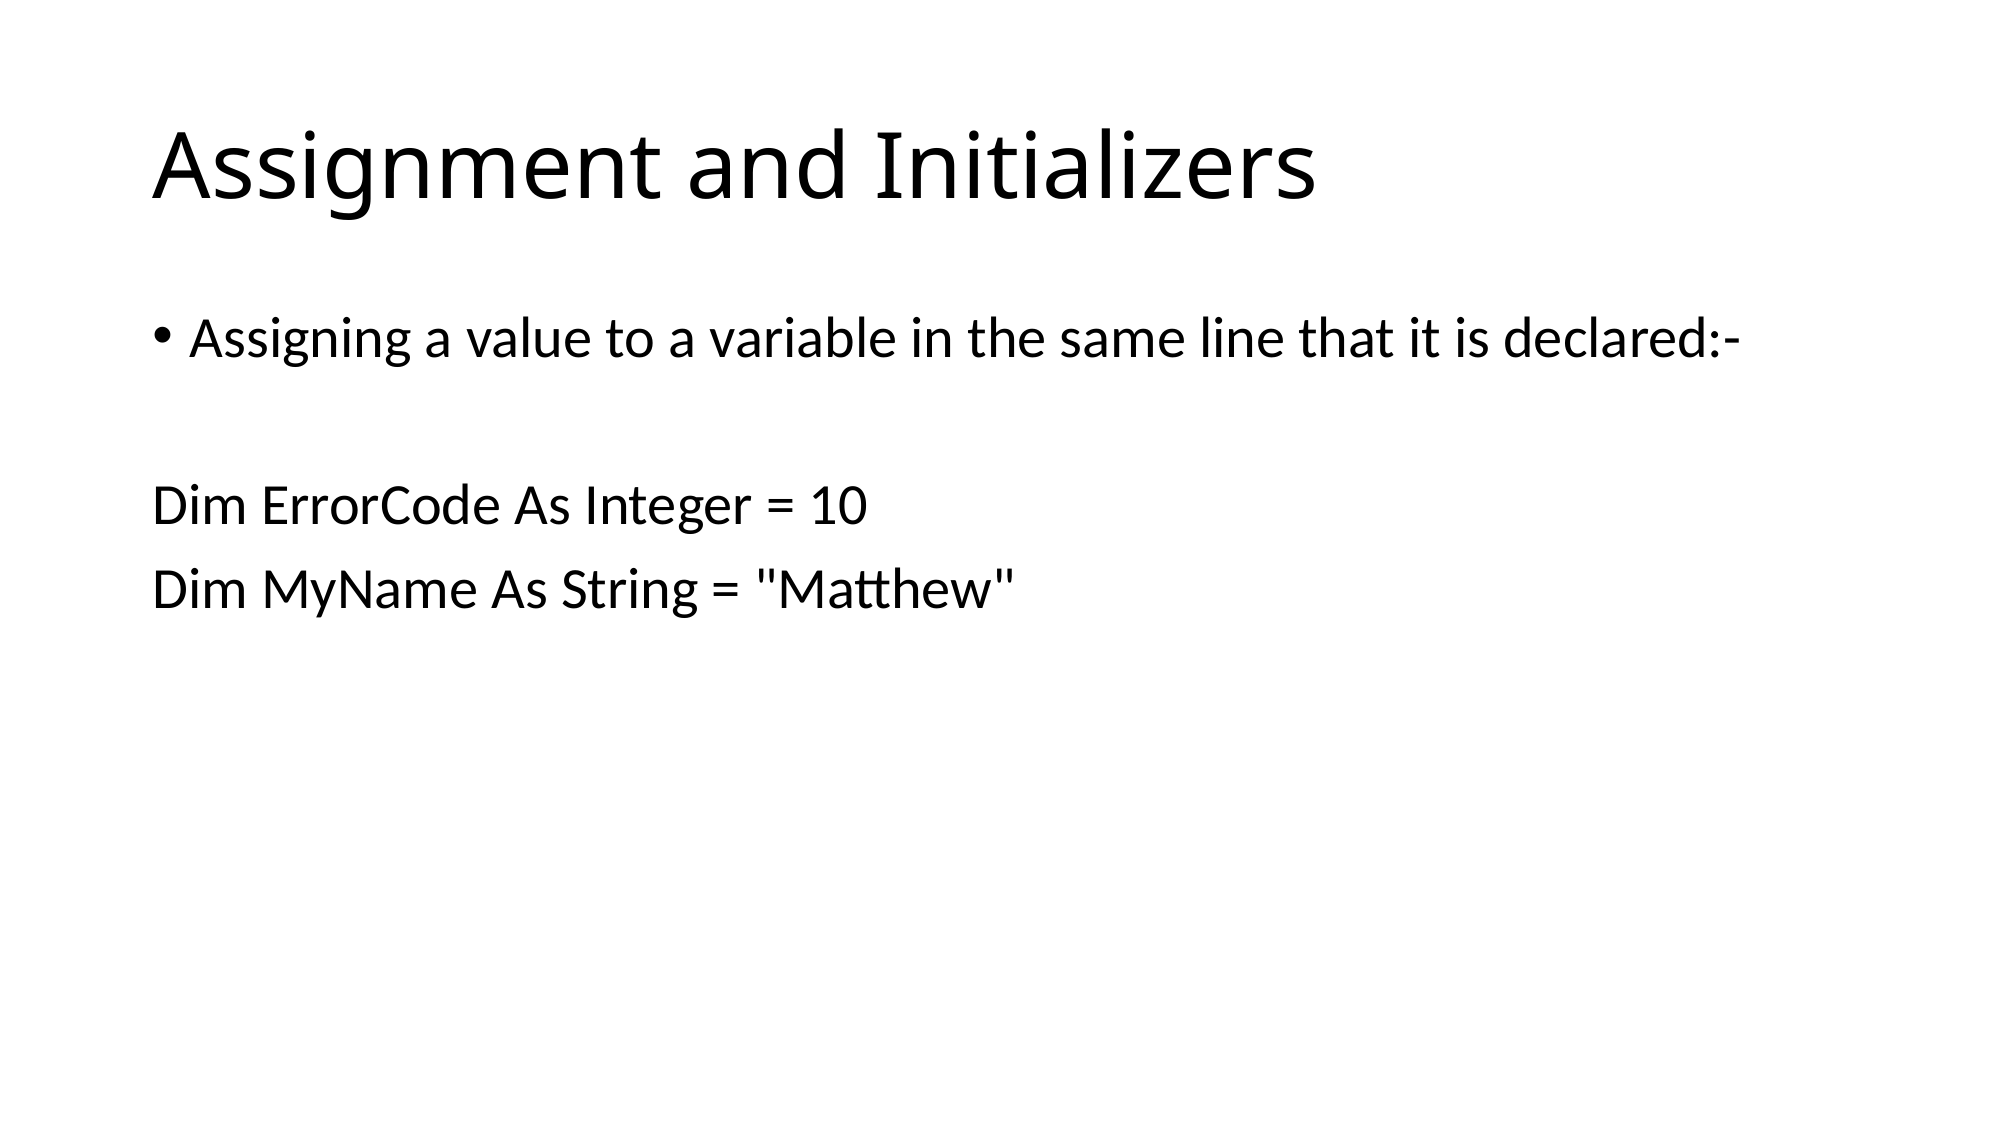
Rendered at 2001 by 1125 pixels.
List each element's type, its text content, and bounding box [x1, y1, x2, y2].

title Assignment and Initializers [137, 59, 1863, 278]
list Assigning a value to a variable in the same line that it is declared:- Dim ErrorCode As Integer = 10 Dim MyName As String = "Matthew" [137, 299, 1863, 1014]
